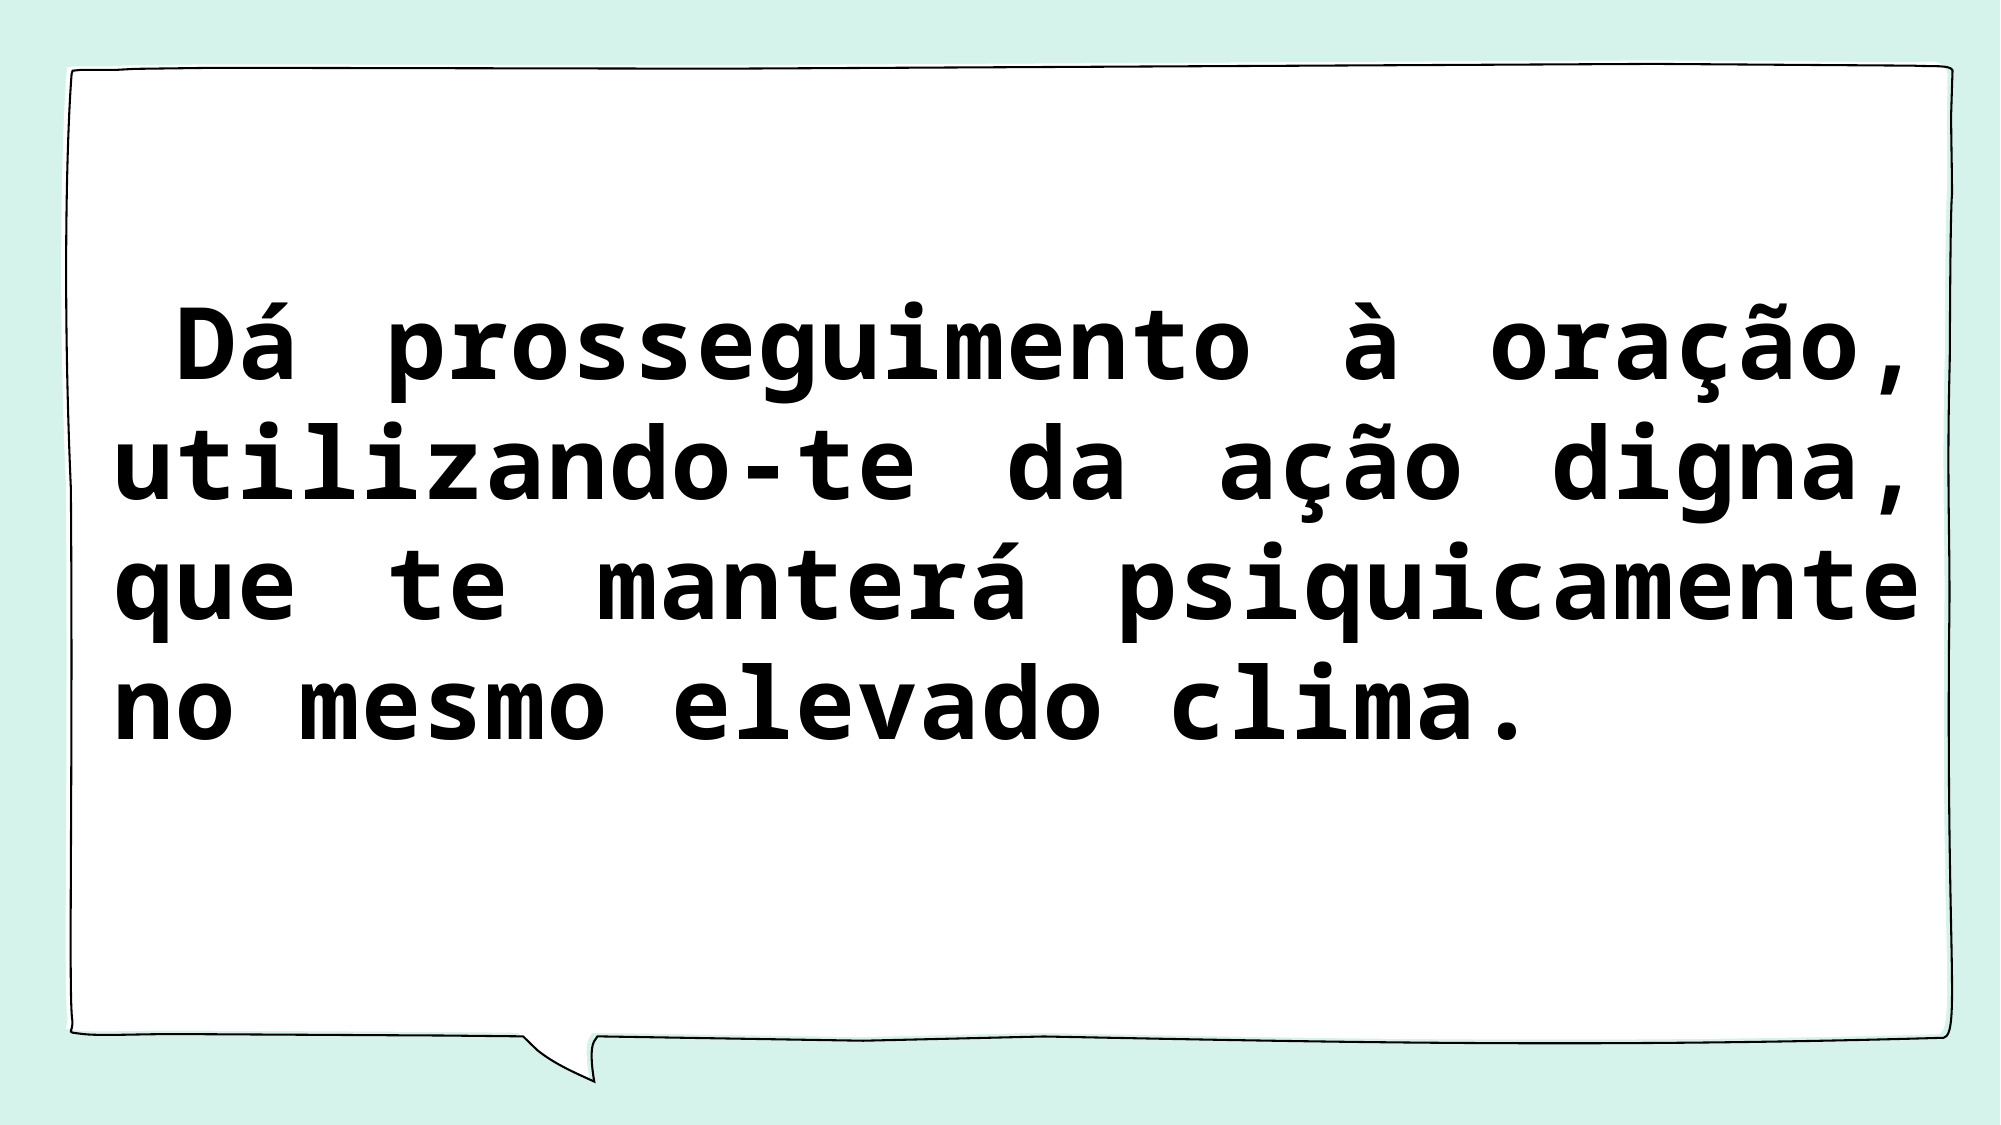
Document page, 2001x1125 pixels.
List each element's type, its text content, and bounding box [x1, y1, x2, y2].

title Dá prosseguimento à oração, utilizando-te da ação digna, que te manterá psiquicamente no mesmo elevado clima. [98, 233, 1942, 805]
